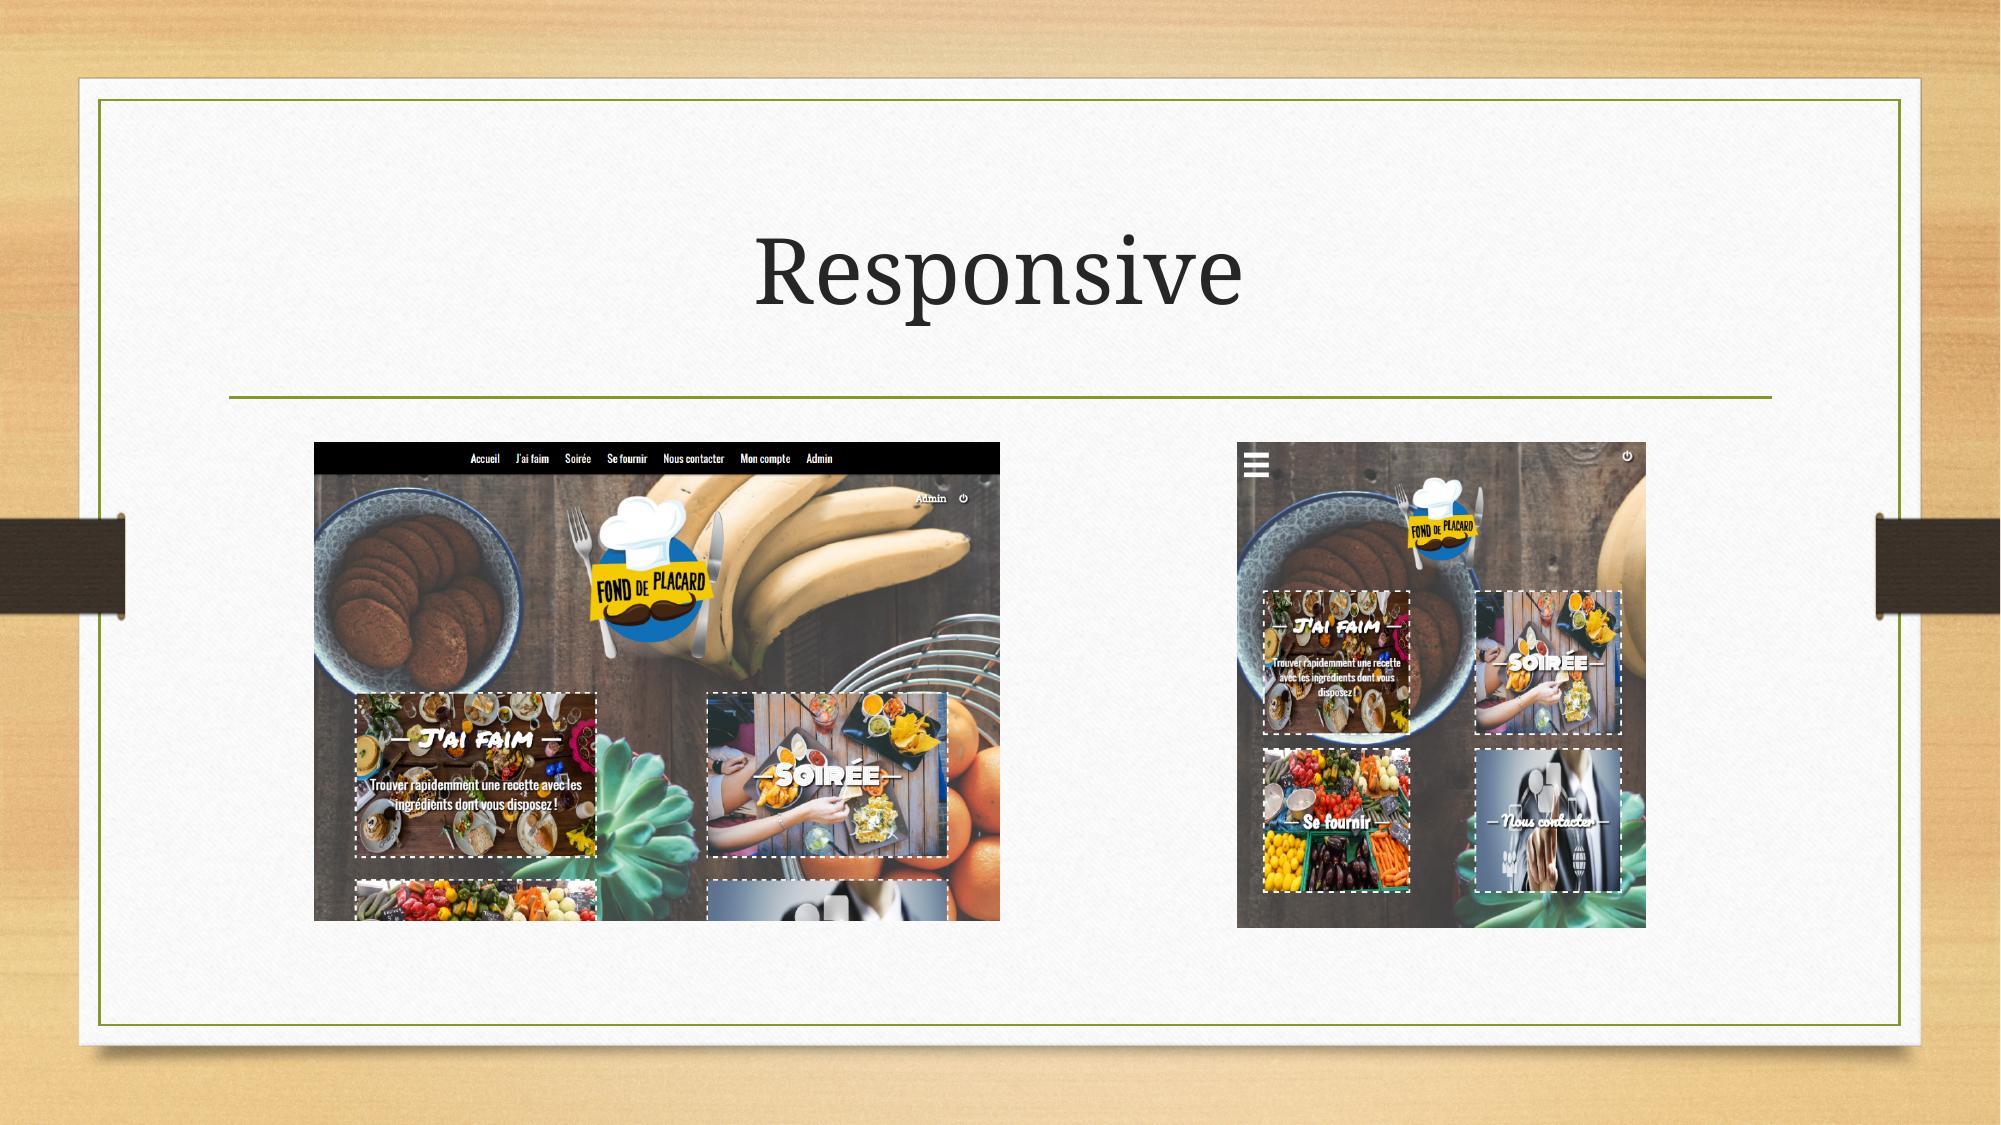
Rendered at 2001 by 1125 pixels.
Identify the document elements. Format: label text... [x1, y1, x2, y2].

title Responsive [212, 161, 1788, 375]
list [313, 442, 1001, 921]
picture [0, 0, 2001, 1125]
